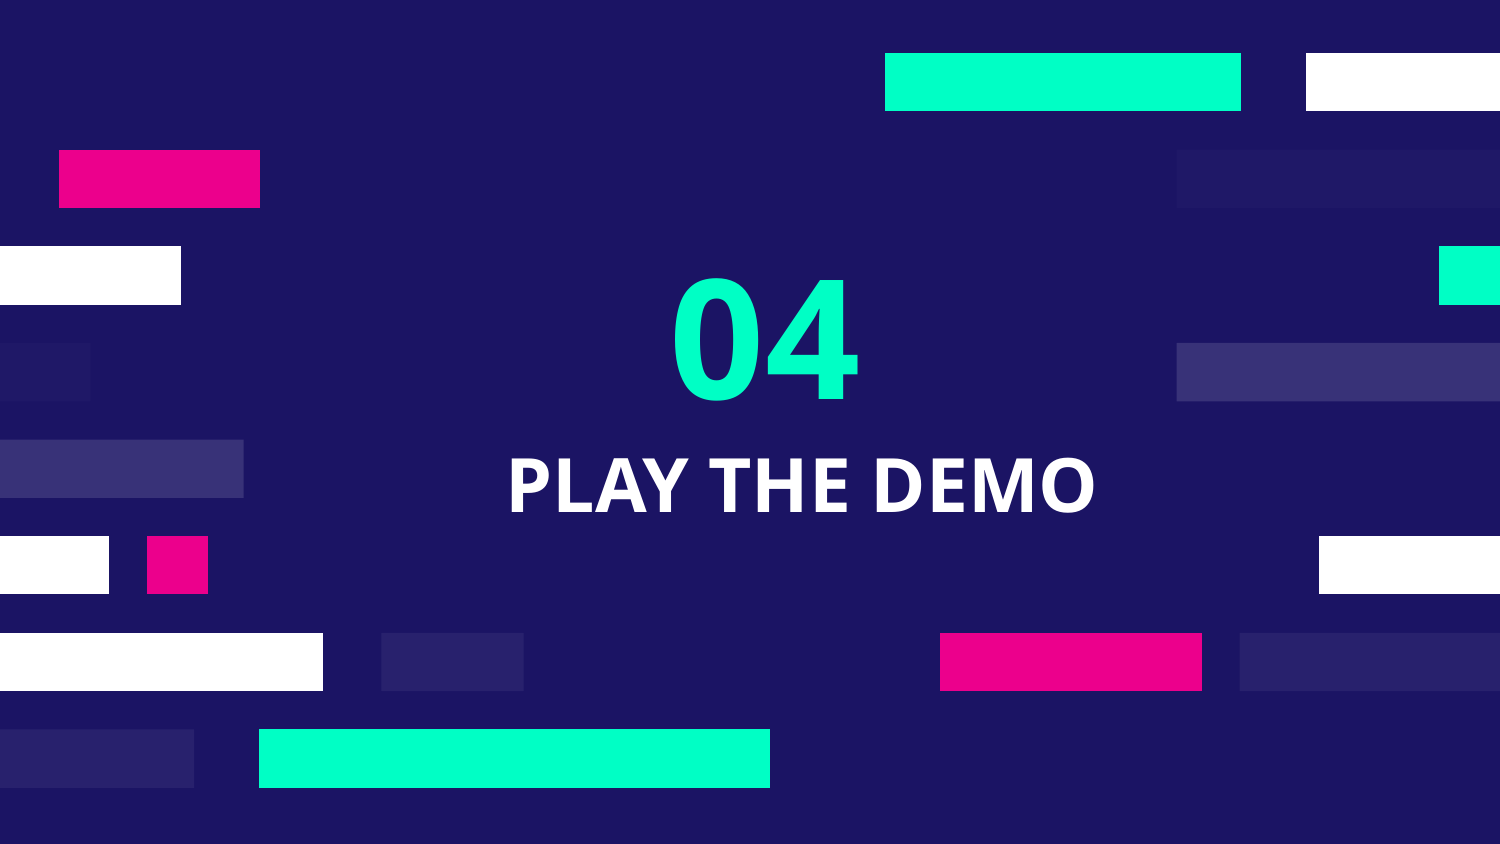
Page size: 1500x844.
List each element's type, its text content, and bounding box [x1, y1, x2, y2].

title 04 [74, 352, 1457, 434]
title PLAY THE DEMO [111, 445, 1494, 519]
